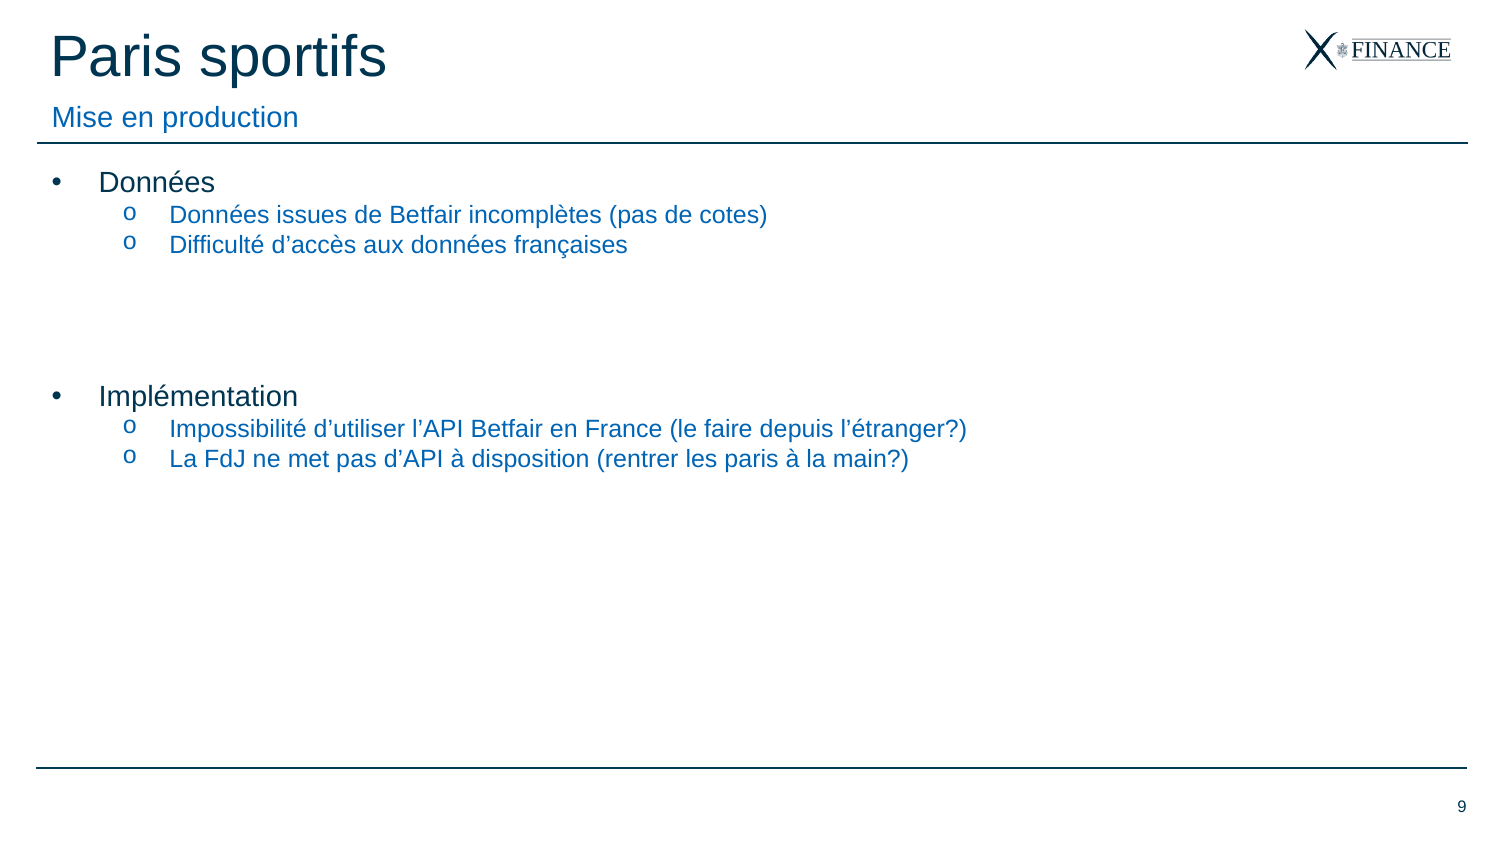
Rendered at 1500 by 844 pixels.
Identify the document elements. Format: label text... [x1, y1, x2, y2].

list Mise en production [36, 90, 1467, 137]
slide_number 9 [1428, 783, 1482, 829]
list Paris sportifs [35, 10, 1274, 90]
picture [1290, 22, 1461, 78]
list Données Données issues de Betfair incomplètes (pas de cotes) Difficulté d’accès aux données françaises Implémentation Impossibilité d’utiliser l’API Betfair en France (le faire depuis l’étranger?) La FdJ ne met pas d’API à disposition (rentrer les paris à la main?) [36, 156, 1467, 761]
